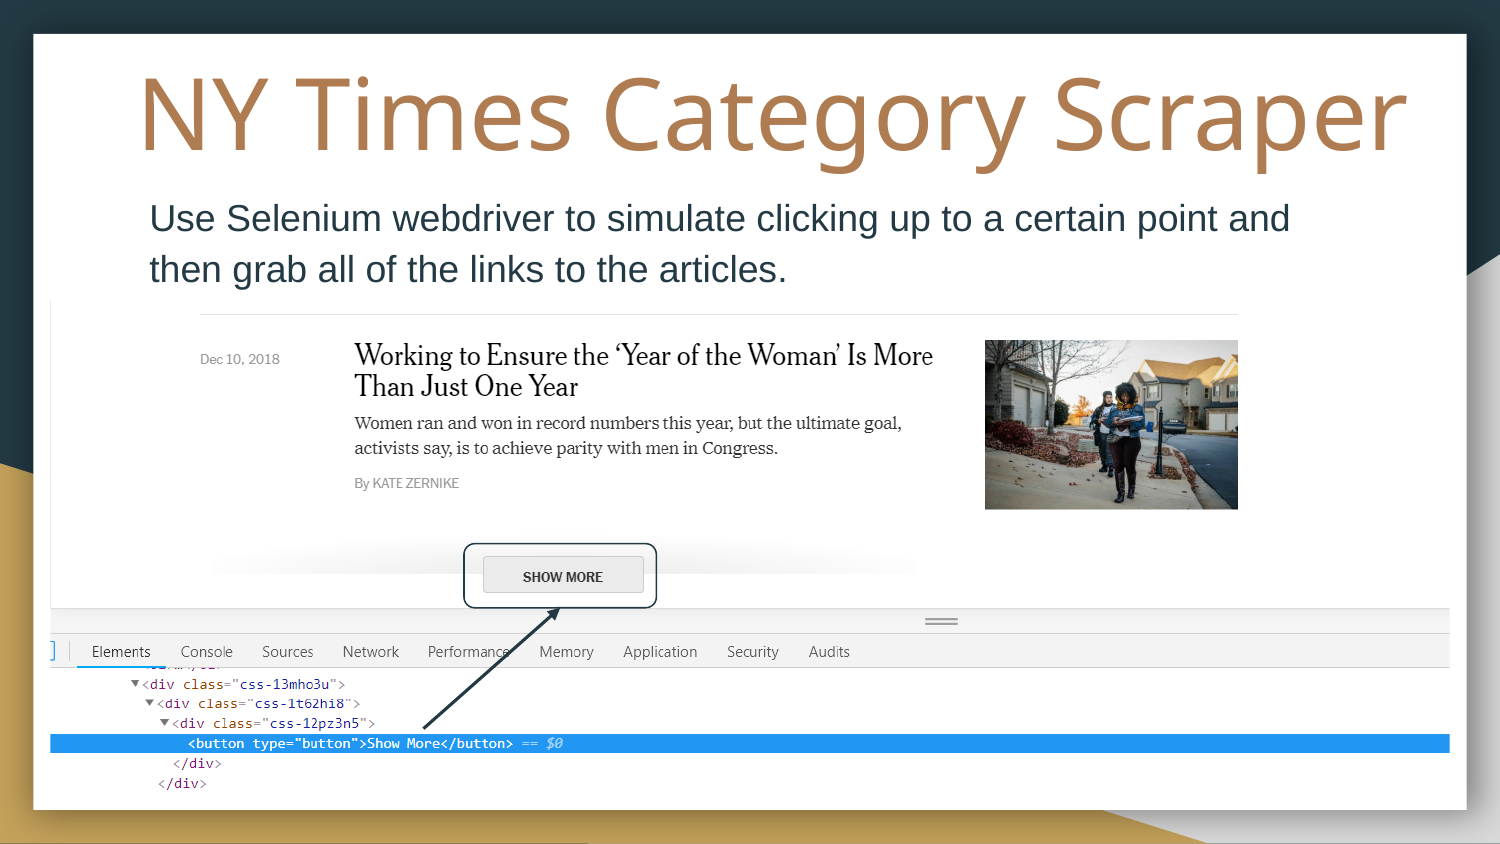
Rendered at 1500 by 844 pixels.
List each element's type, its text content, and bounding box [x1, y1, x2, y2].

title NY Times Category Scraper [121, 35, 1449, 193]
list Use Selenium webdriver to simulate clicking up to a certain point and then grab all of the links to the articles. [134, 172, 1366, 300]
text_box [423, 607, 561, 729]
picture [50, 301, 1450, 794]
